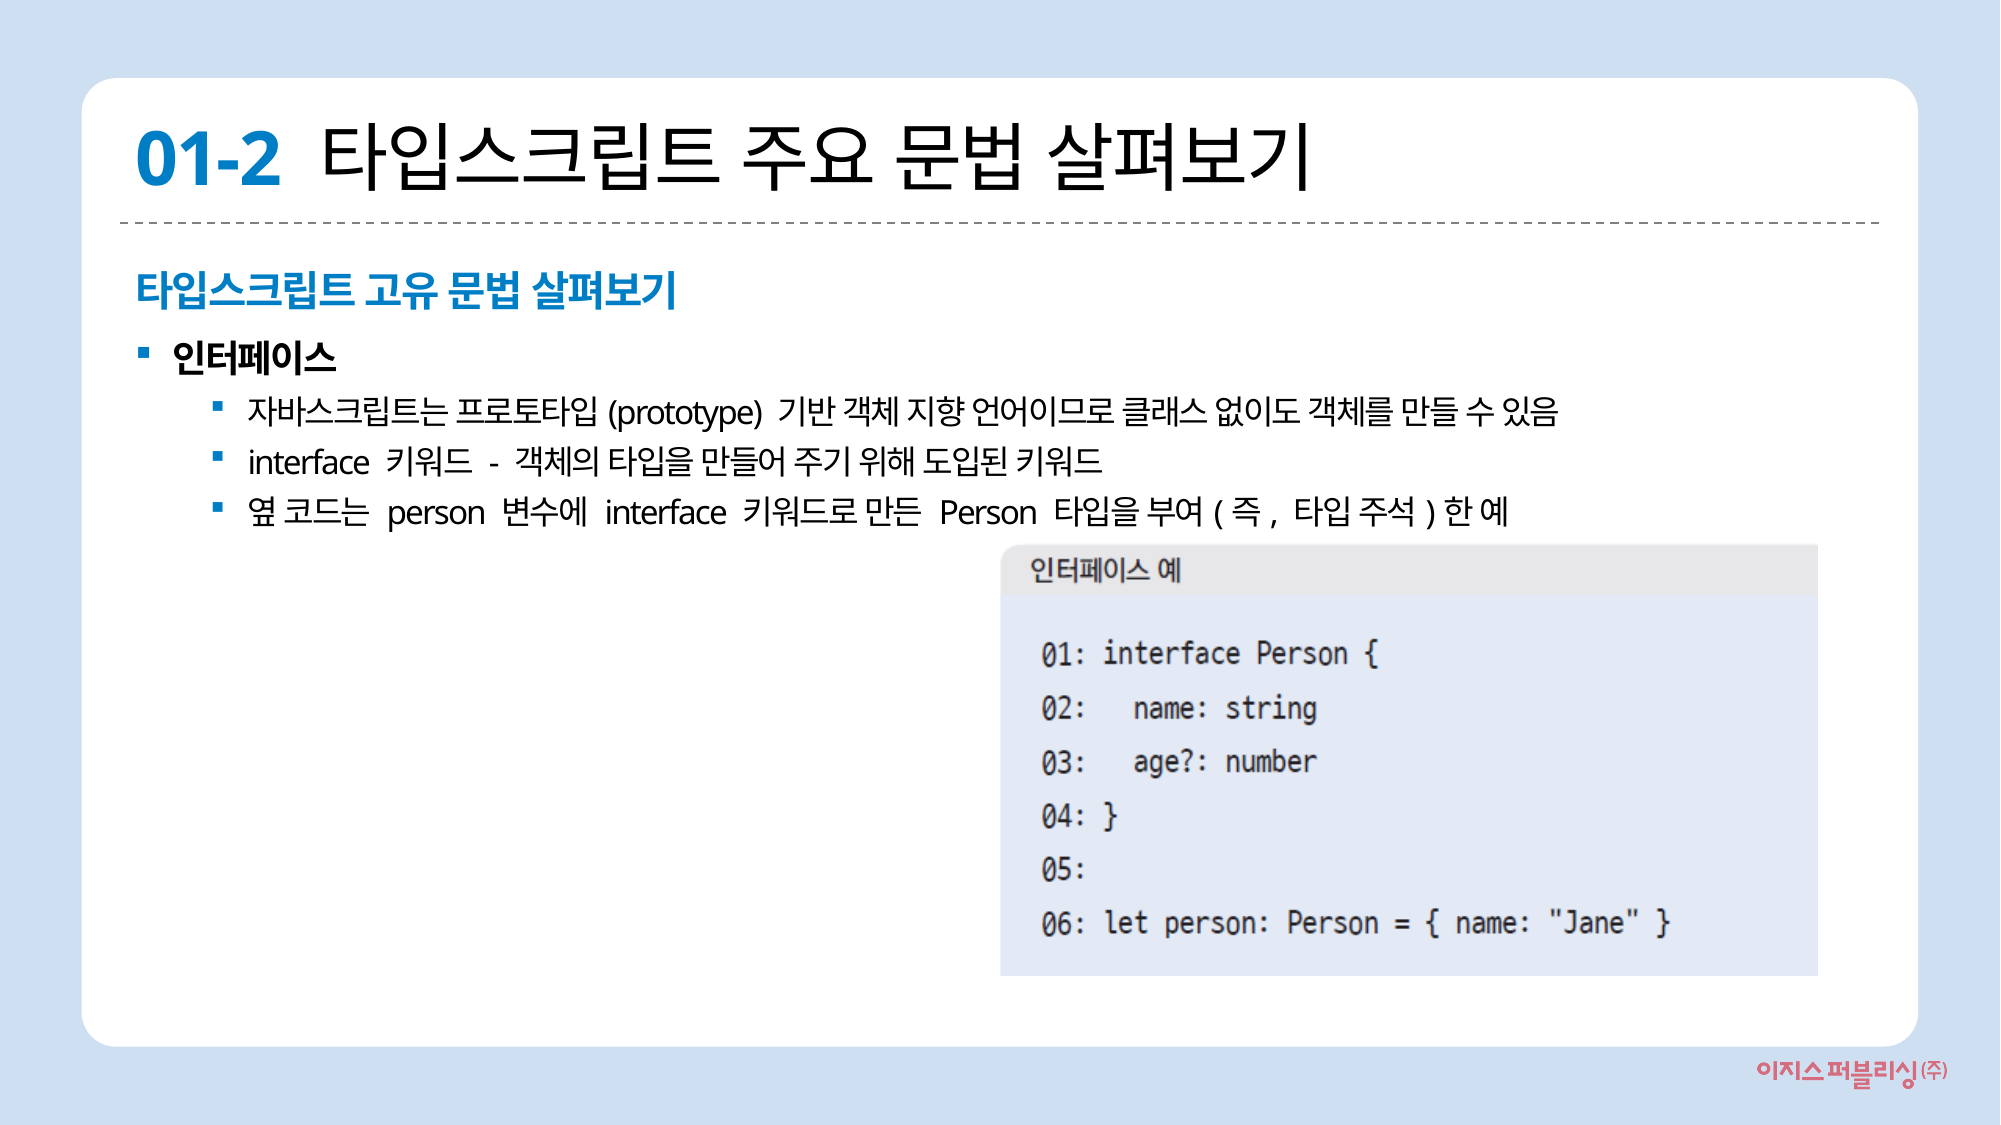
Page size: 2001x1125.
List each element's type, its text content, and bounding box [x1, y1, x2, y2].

list 타입스크립트 고유 문법 살펴보기 인터페이스 자바스크립트는 프로토타입(prototype) 기반 객체 지향 언어이므로 클래스 없이도 객체를 만들 수 있음 interface 키워드 - 객체의 타입을 만들어 주기 위해 도입된 키워드 옆 코드는 person 변수에 interface 키워드로 만든 Person 타입을 부여(즉, 타입 주석)한 예 [120, 257, 1761, 1009]
picture [999, 539, 1818, 976]
title 01-2 타입스크립트 주요 문법 살펴보기 [120, 109, 1880, 209]
